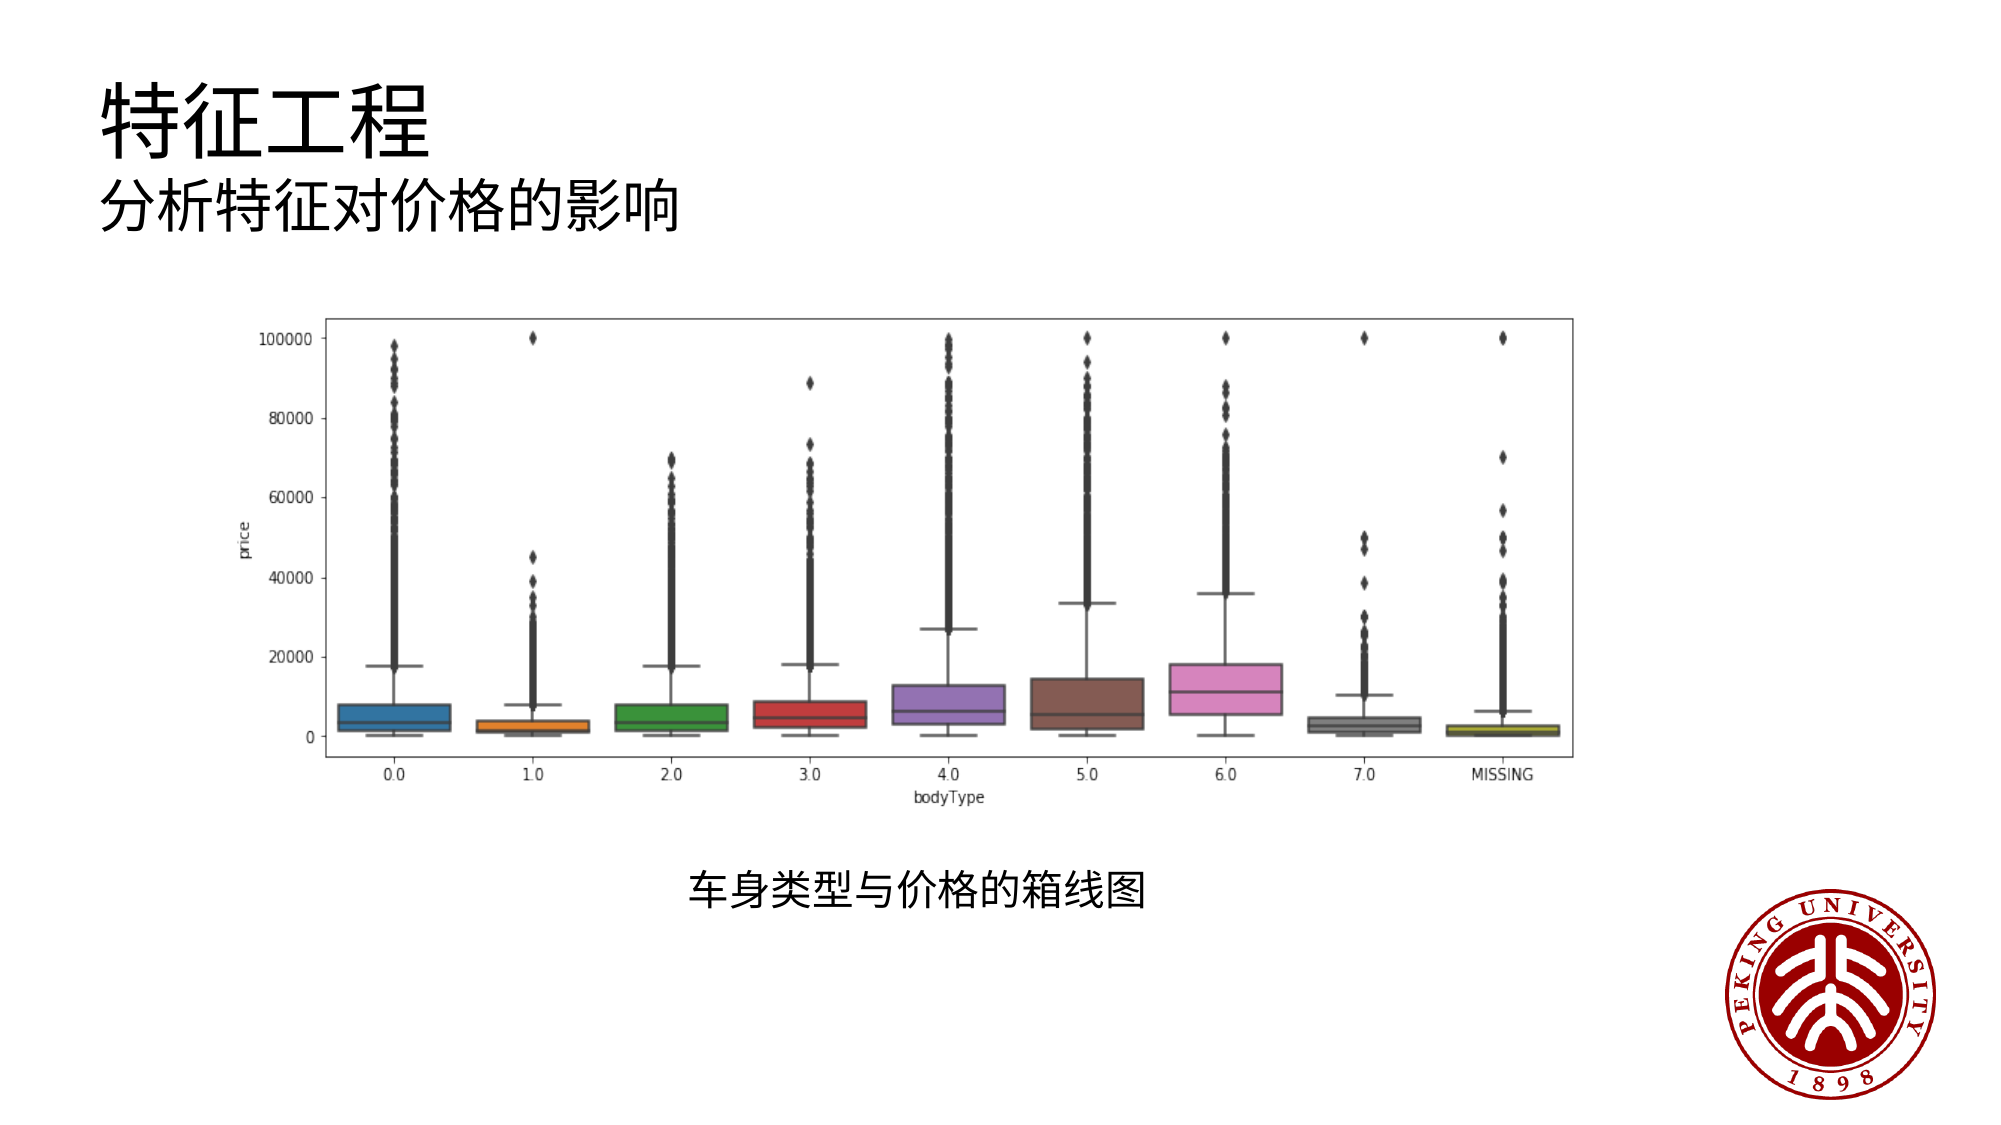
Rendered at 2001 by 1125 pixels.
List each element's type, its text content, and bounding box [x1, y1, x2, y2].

picture [1725, 889, 1936, 1100]
text_box 车身类型与价格的箱线图 [672, 856, 1164, 922]
picture [227, 307, 1583, 818]
text_box 特征工程 分析特征对价格的影响 [83, 62, 736, 247]
